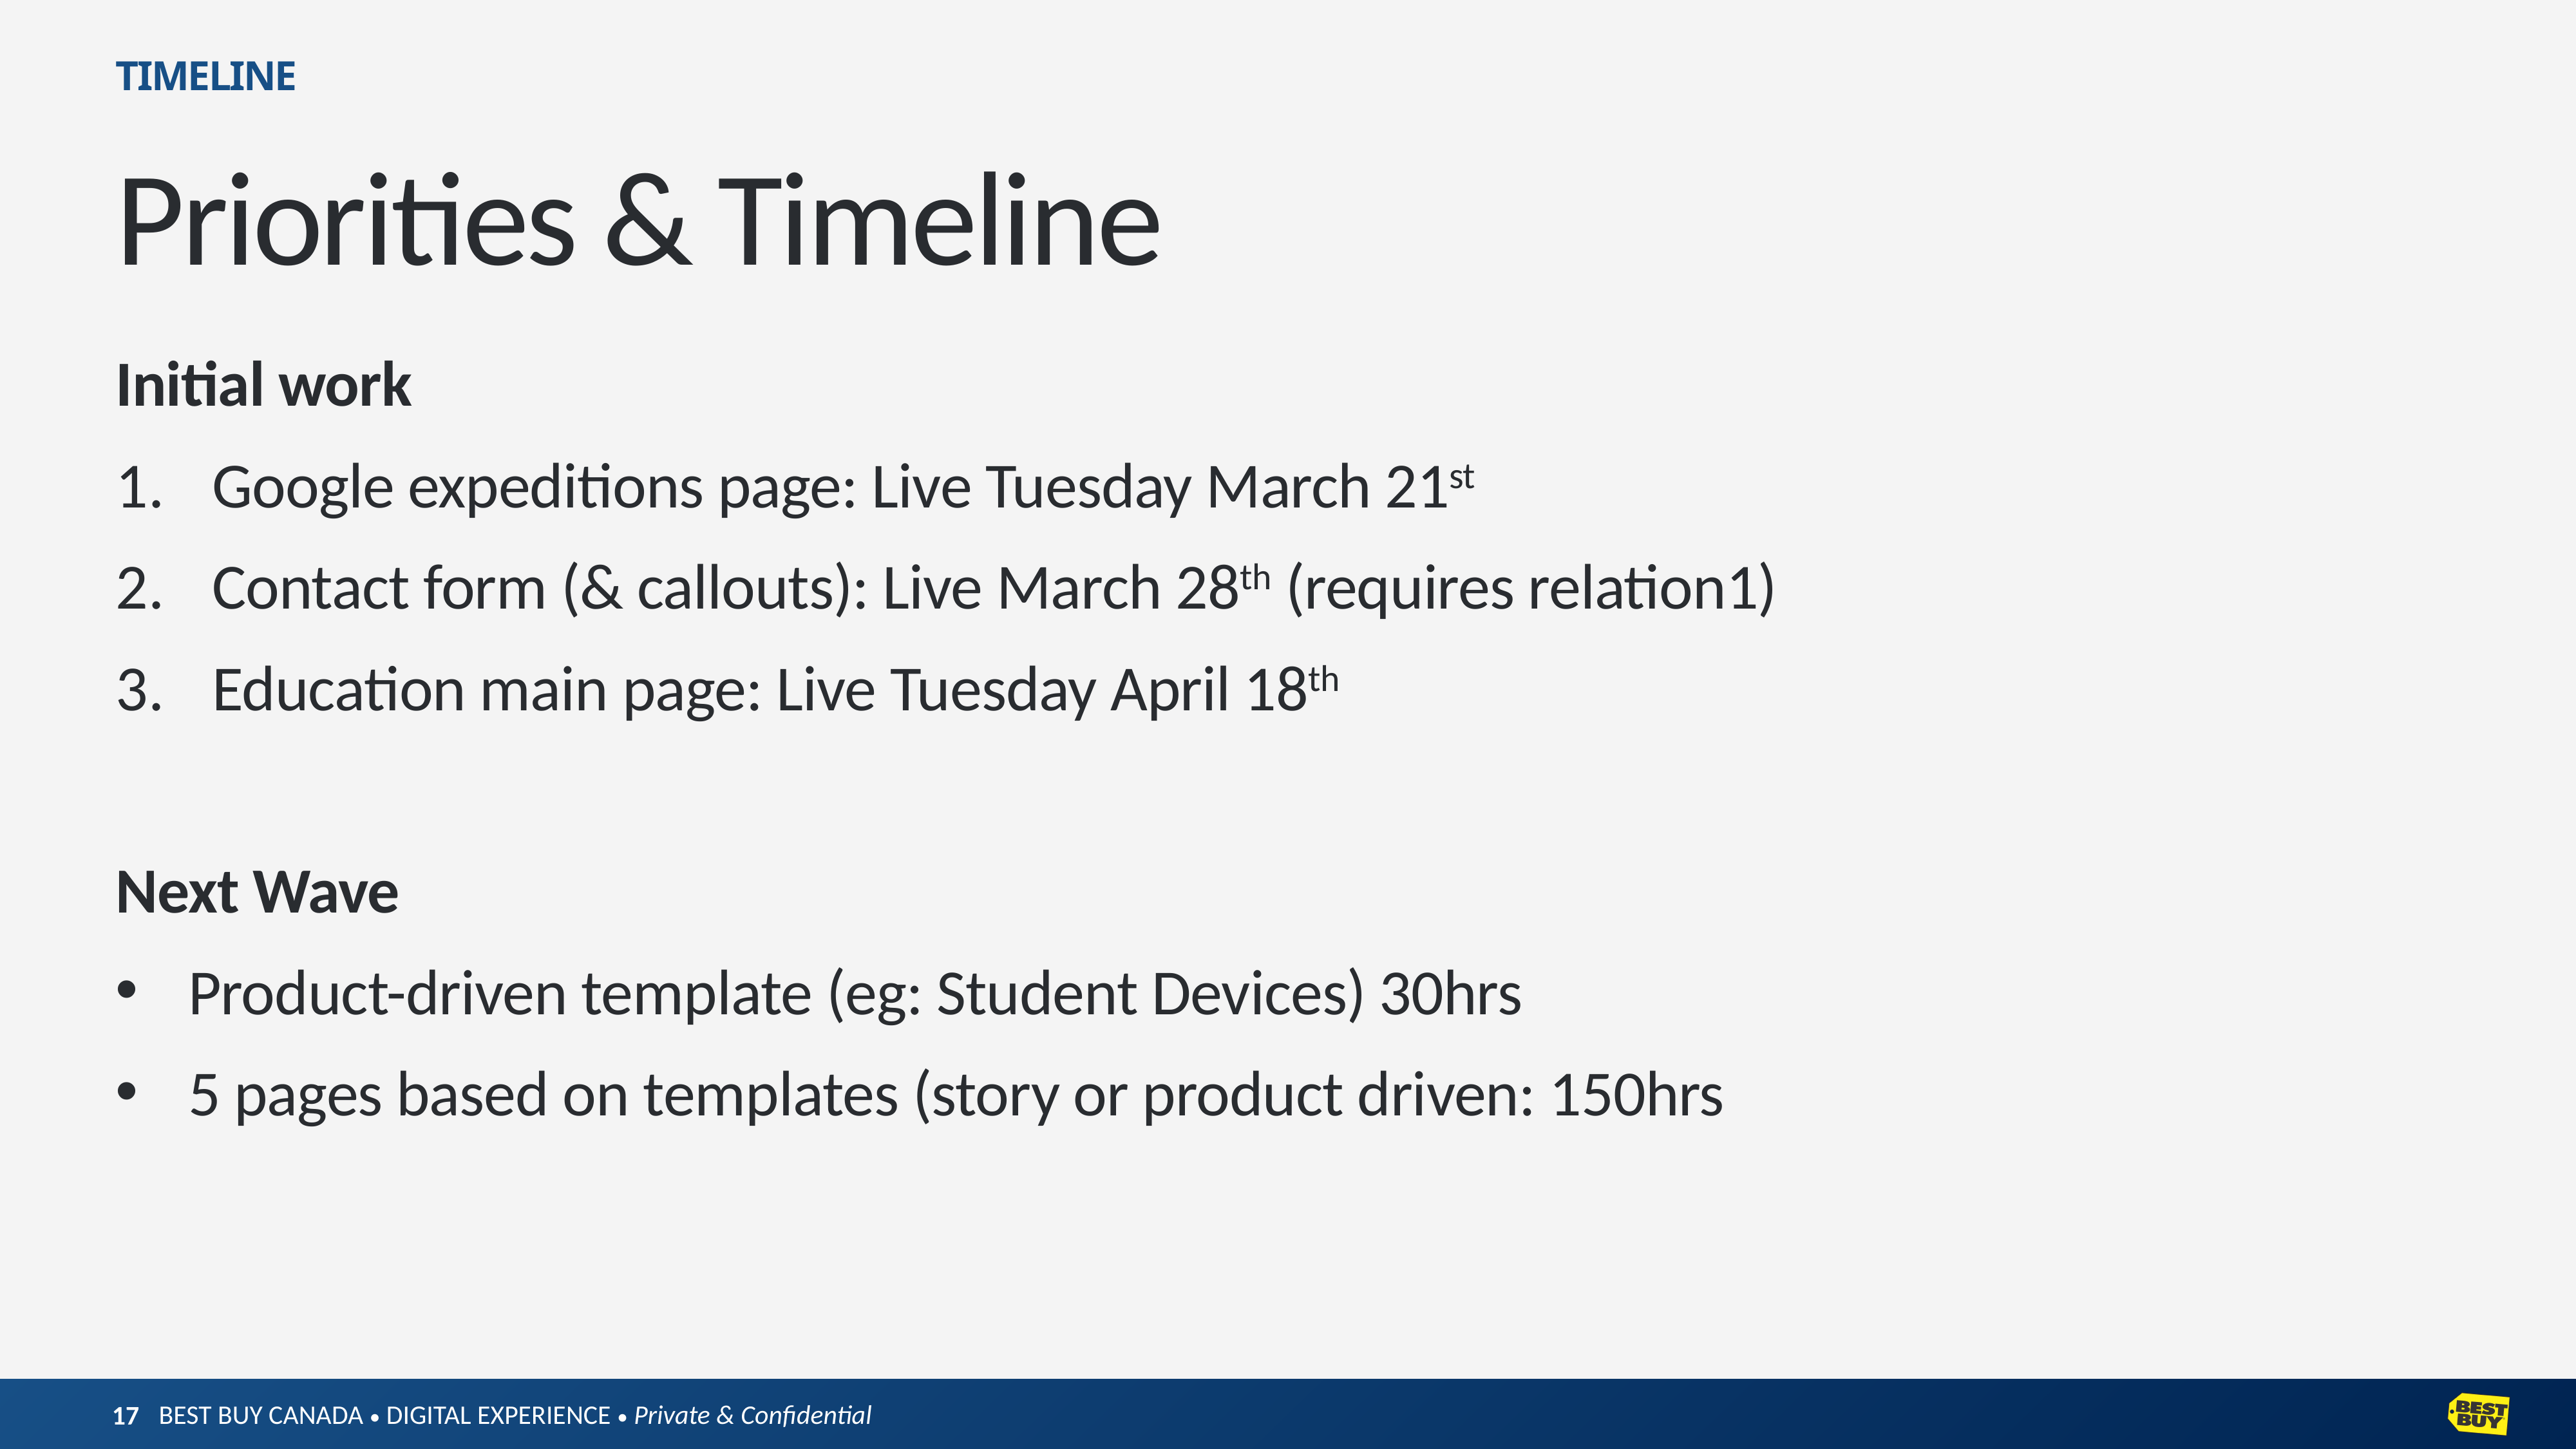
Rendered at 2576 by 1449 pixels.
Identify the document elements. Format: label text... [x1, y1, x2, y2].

slide_number 17 [106, 1392, 146, 1436]
list TIMELINE [106, 45, 428, 105]
list Initial work Google expeditions page: Live Tuesday March 21st Contact form (& callouts): Live March 28th (requires relation1) Education main page: Live Tuesday April 18th Next Wave Product-driven template (eg: Student Devices) 30hrs 5 pages based on templates (story or product driven: 150hrs [106, 337, 2432, 1202]
list Priorities & Timeline [106, 126, 2432, 314]
picture [2447, 1392, 2510, 1436]
